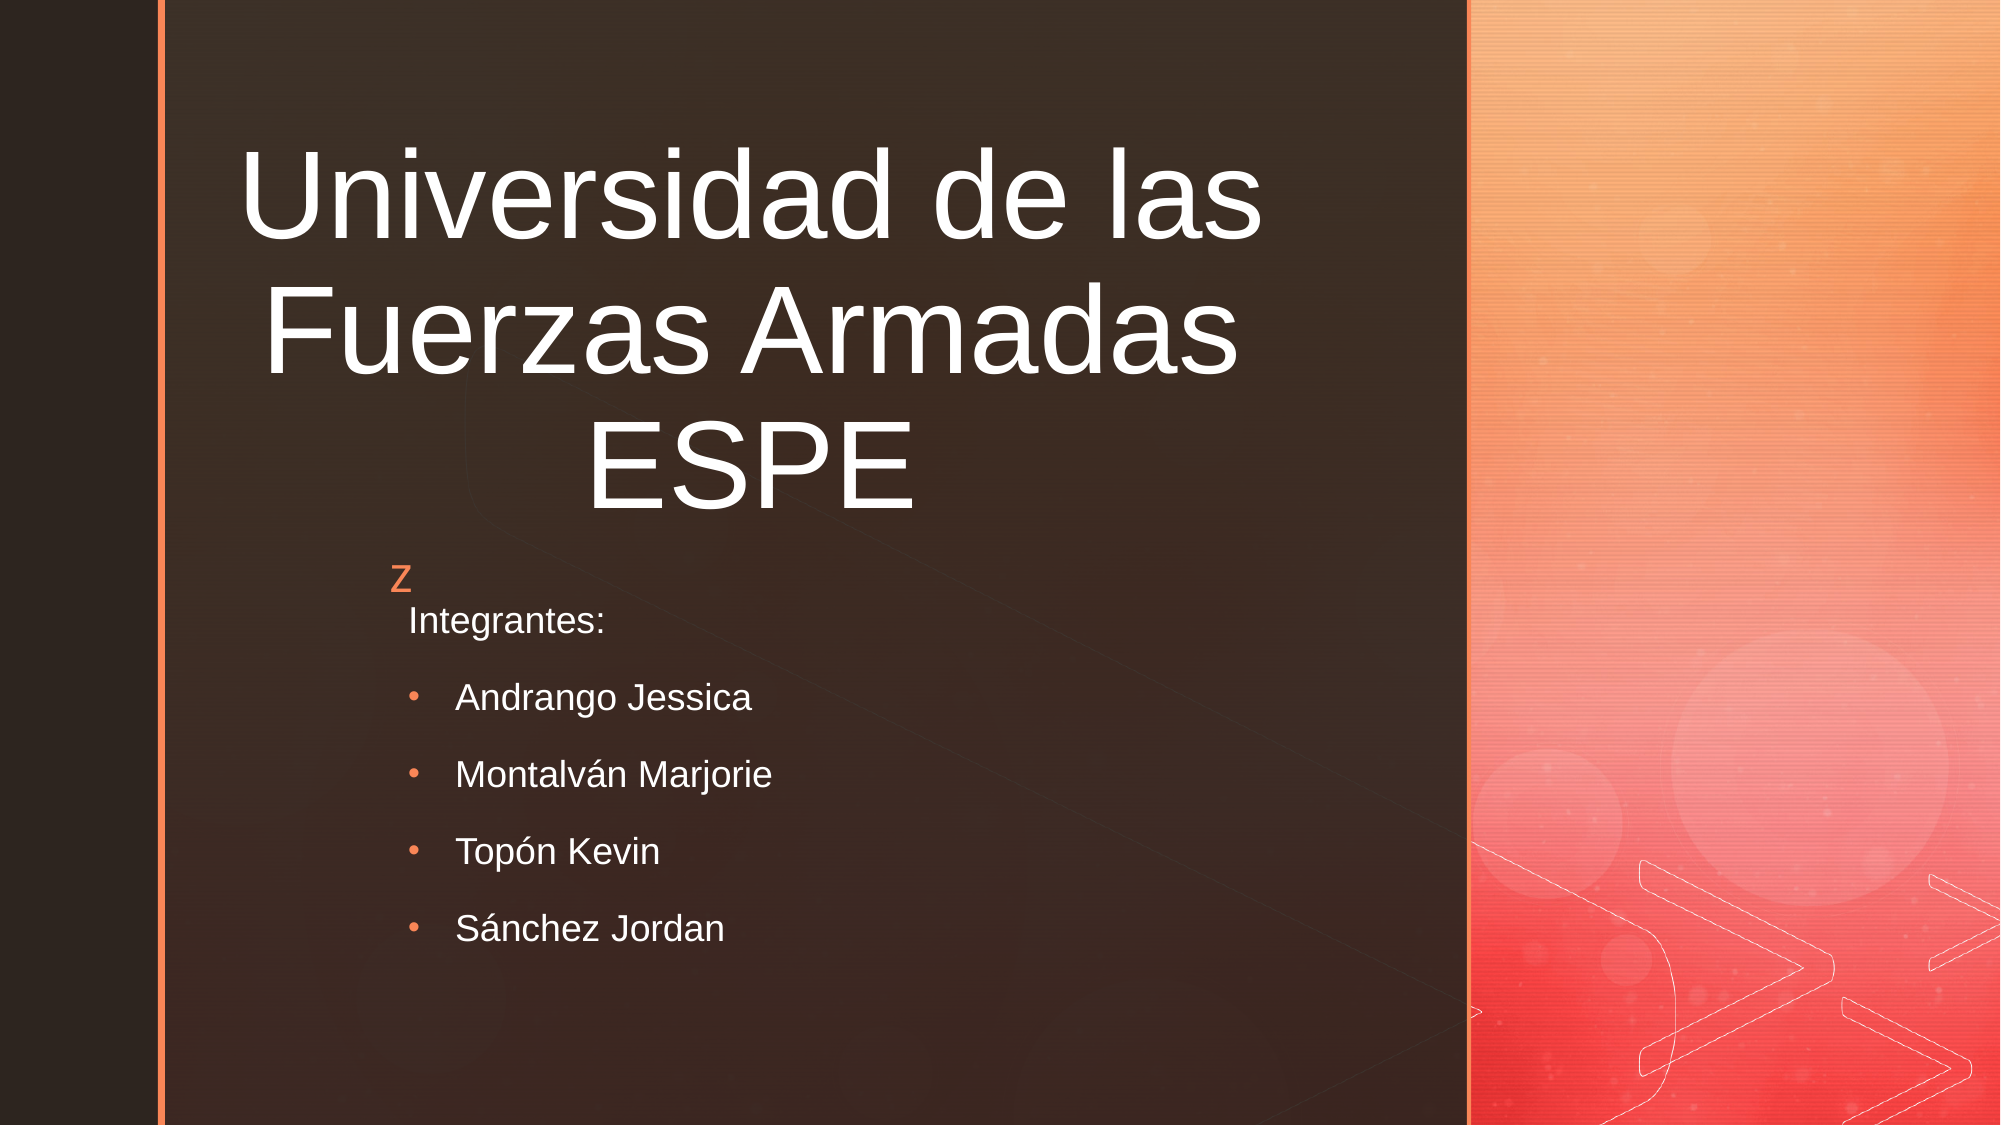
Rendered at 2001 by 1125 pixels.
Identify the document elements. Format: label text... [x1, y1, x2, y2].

title Universidad de las Fuerzas Armadas ESPE [110, 123, 1393, 622]
picture [1472, 0, 2001, 1125]
subtitle Integrantes: Andrango Jessica Montalván Marjorie Topón Kevin Sánchez Jordan [393, 587, 1875, 1016]
